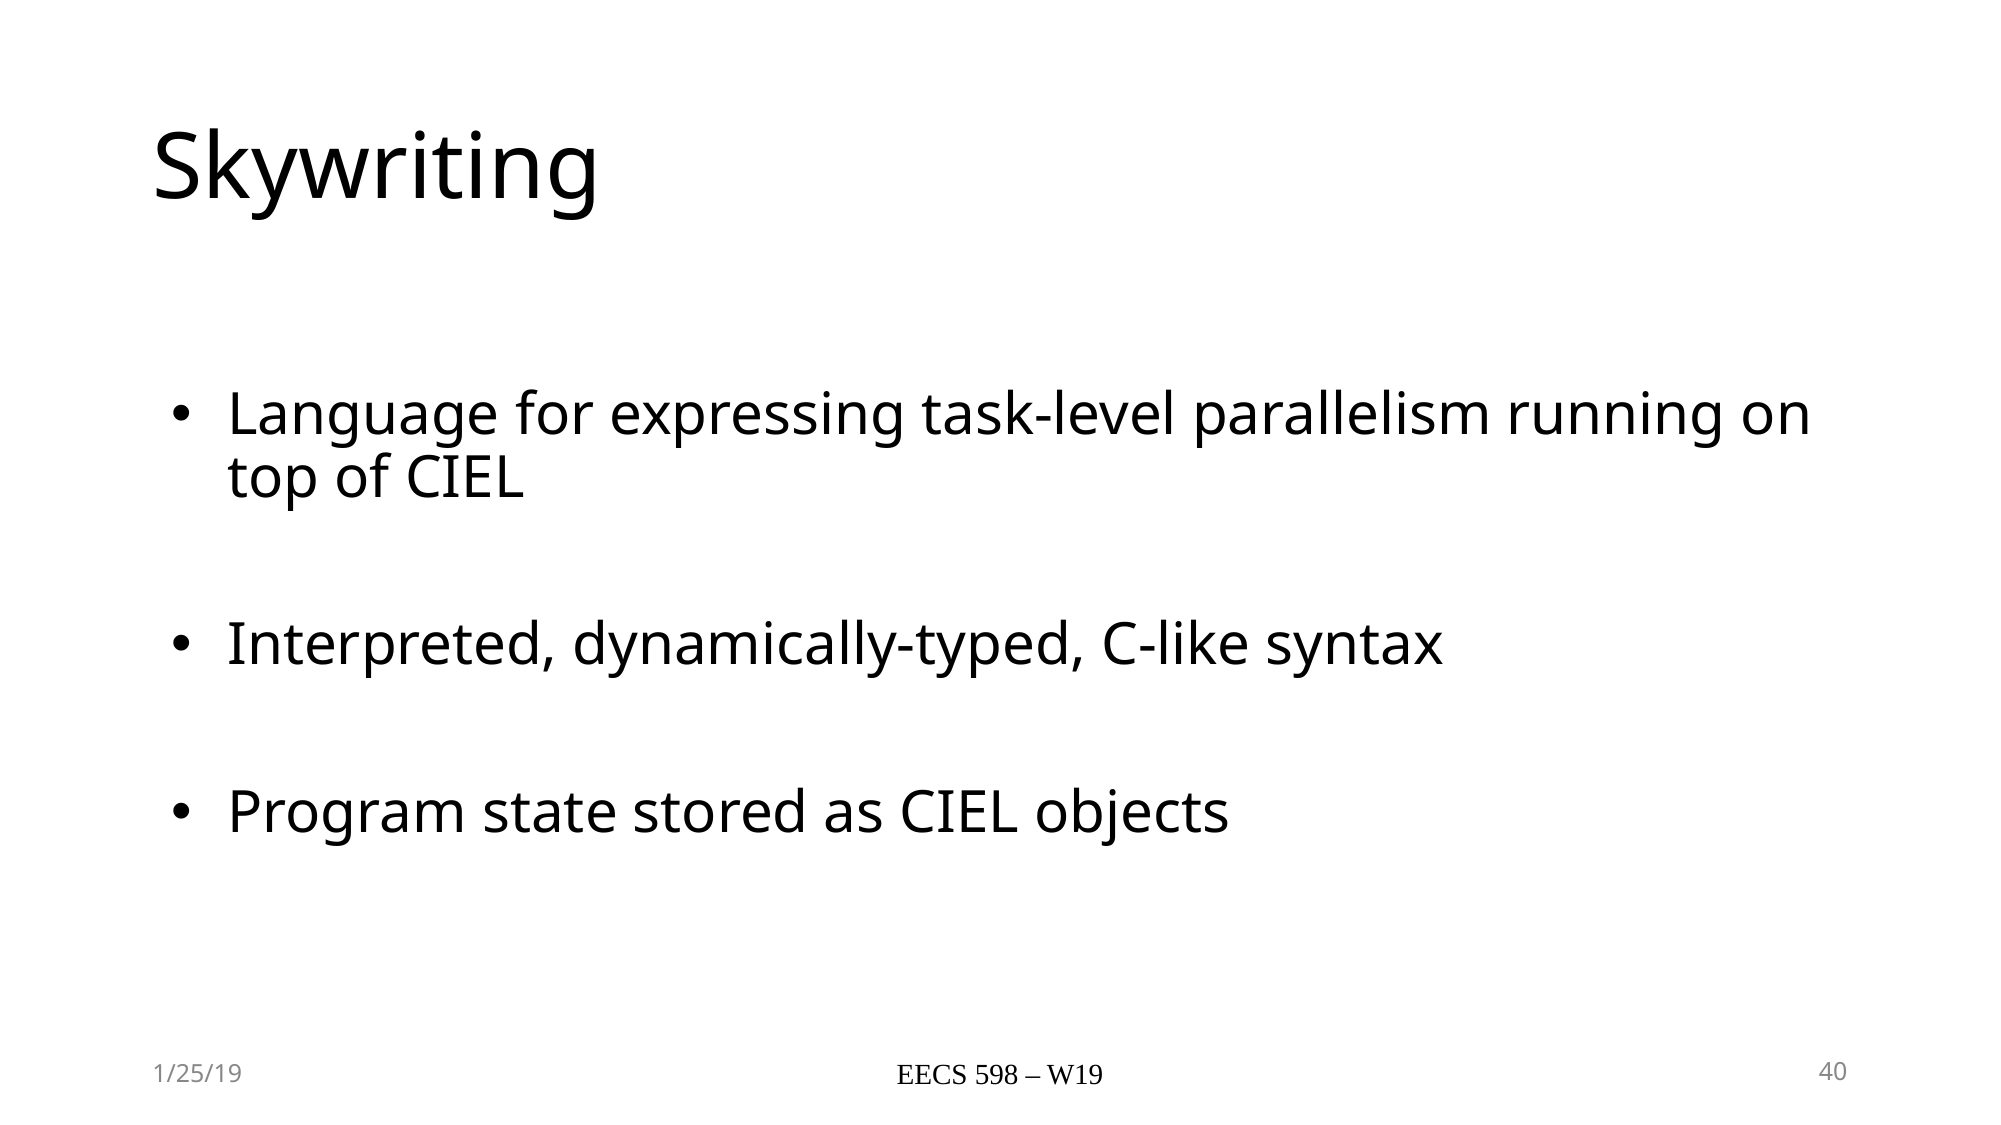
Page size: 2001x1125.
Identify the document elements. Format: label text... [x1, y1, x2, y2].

list Language for expressing task-level parallelism running on top of CIEL Interpreted, dynamically-typed, C-like syntax Program state stored as CIEL objects [137, 299, 1863, 1014]
footer EECS 598 – W19 [662, 1042, 1338, 1103]
slide_number 40 [1412, 1042, 1863, 1103]
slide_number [137, 1042, 588, 1103]
title Skywriting [137, 59, 1863, 278]
